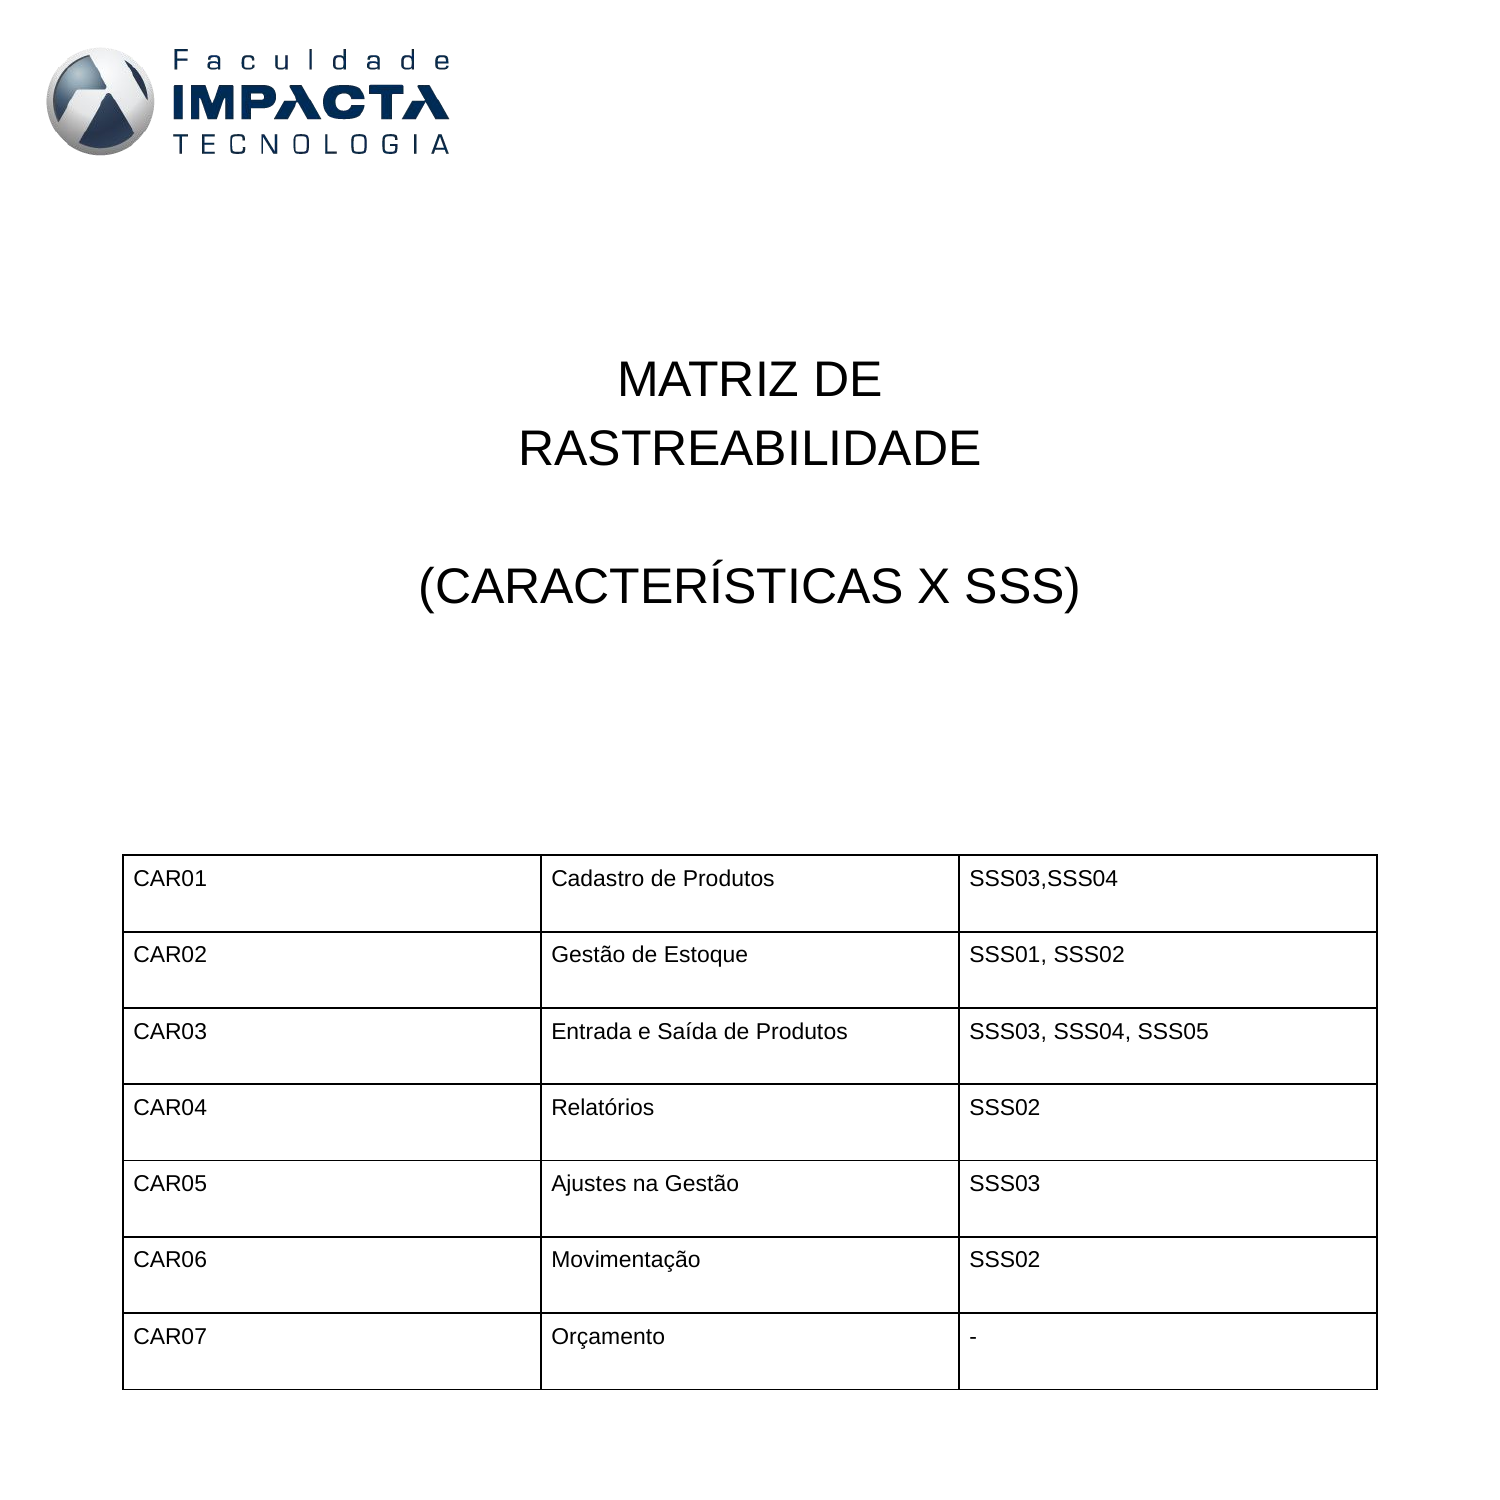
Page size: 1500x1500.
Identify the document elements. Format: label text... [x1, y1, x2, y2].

table_cell CAR04 [124, 1085, 540, 1160]
table_cell CAR07 [124, 1314, 540, 1389]
table_cell CAR02 [124, 933, 540, 1007]
picture [35, 35, 458, 164]
table_header CAR01 [124, 856, 540, 931]
table_cell CAR05 [124, 1161, 540, 1236]
table_cell SSS02 [960, 1238, 1376, 1312]
table_cell - [960, 1314, 1376, 1389]
table_cell Ajustes na Gestão [542, 1161, 958, 1236]
table_header Cadastro de Produtos [542, 856, 958, 931]
table_cell SSS01, SSS02 [960, 933, 1376, 1007]
text_box MATRIZ DE RASTREABILIDADE (CARACTERÍSTICAS X SSS) [386, 127, 1114, 856]
table_cell SSS03, SSS04, SSS05 [960, 1009, 1376, 1083]
table_cell Relatórios [542, 1085, 958, 1160]
table_header SSS03,SSS04 [960, 856, 1376, 931]
table_cell CAR03 [124, 1009, 540, 1083]
table_cell Movimentação [542, 1238, 958, 1312]
table_cell SSS03 [960, 1161, 1376, 1236]
table_cell SSS02 [960, 1085, 1376, 1160]
table_cell Orçamento [542, 1314, 958, 1389]
table_cell CAR06 [124, 1238, 540, 1312]
table_cell Entrada e Saída de Produtos [542, 1009, 958, 1083]
table_cell Gestão de Estoque [542, 933, 958, 1007]
